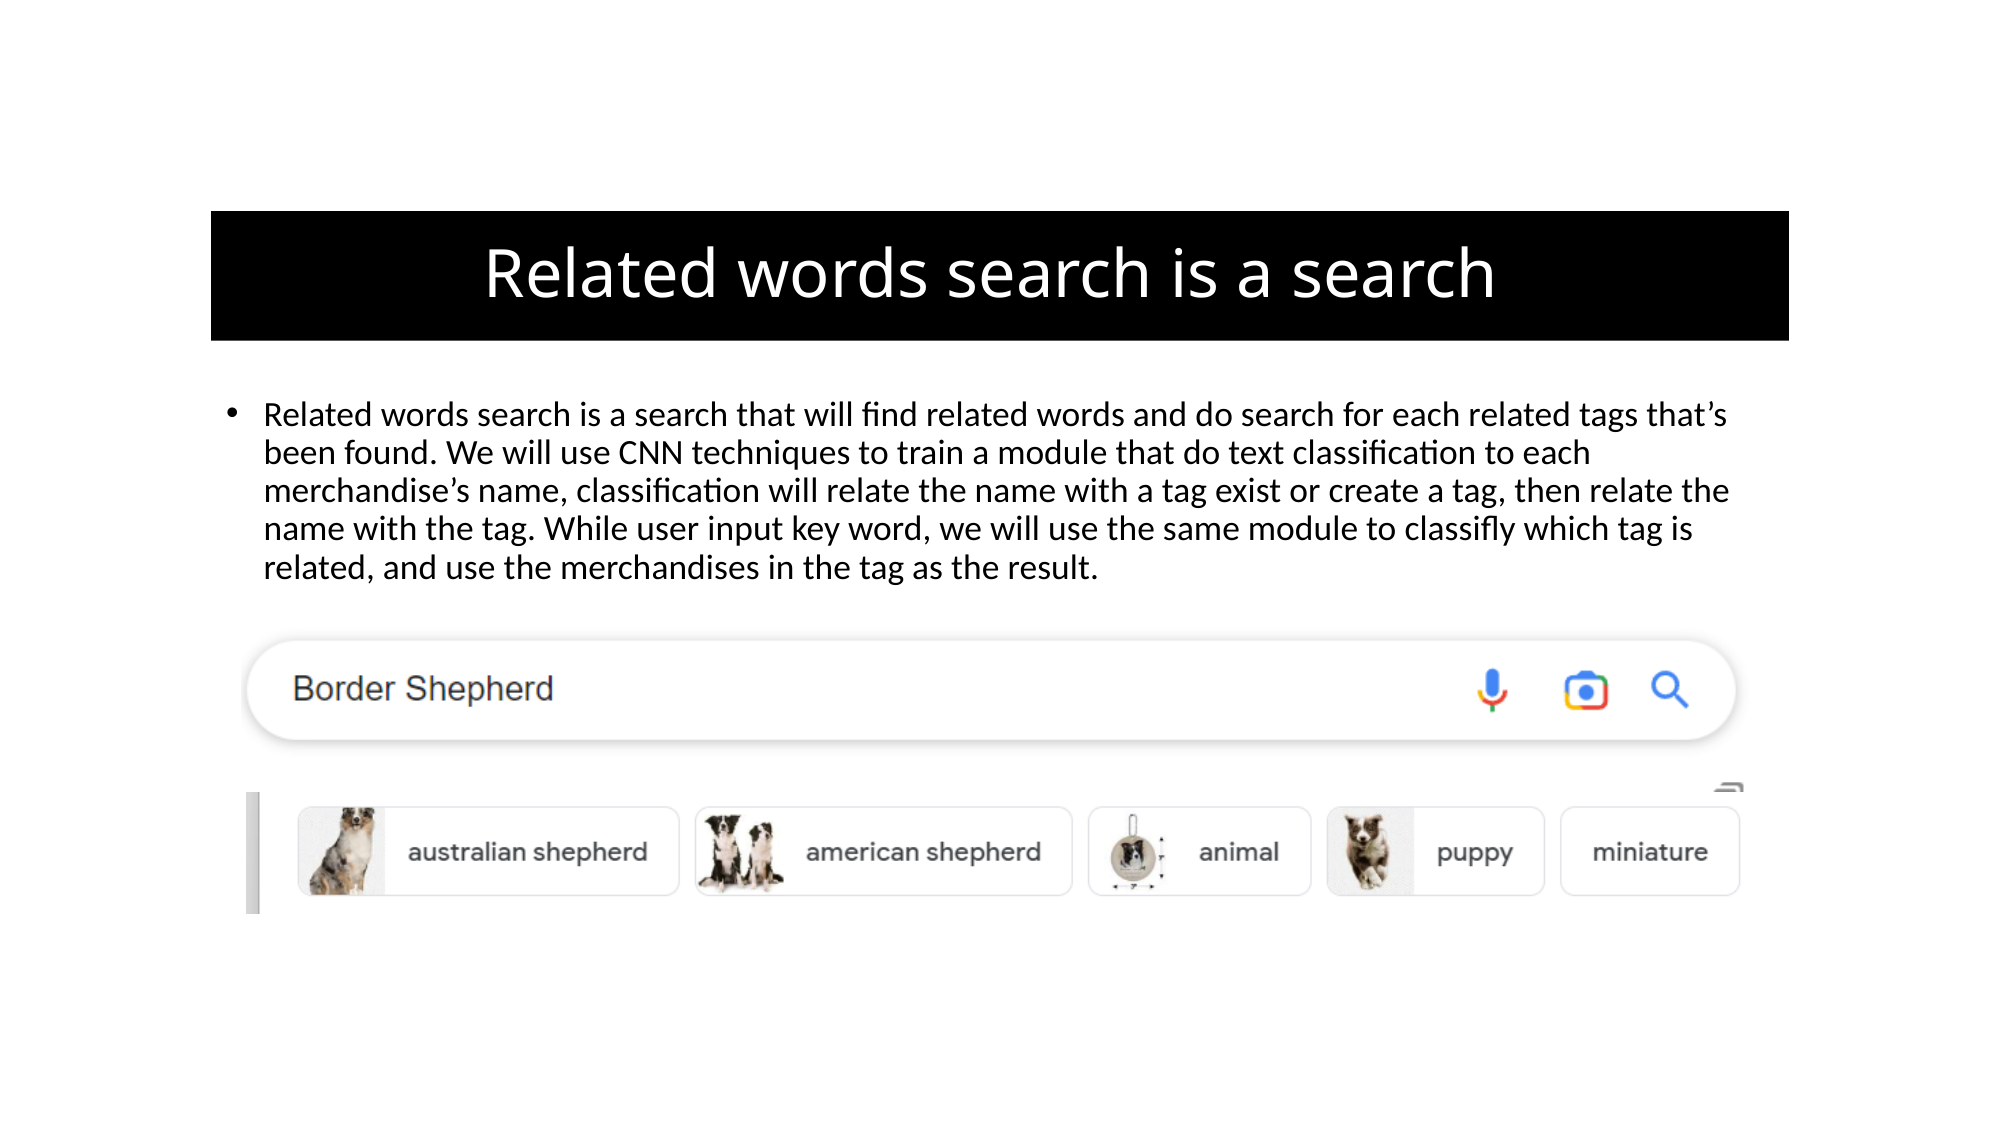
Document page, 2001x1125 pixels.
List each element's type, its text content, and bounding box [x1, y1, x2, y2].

picture [241, 619, 1750, 914]
title Related words search is a search [211, 211, 1789, 341]
list Related words search is a search that will find related words and do search for each related tags that’s been found. We will use CNN techniques to train a module that do text classification to each merchandise’s name, classification will relate the name with a tag exist or create a tag, then relate the name with the tag. While user input key word, we will use the same module to classifly which tag is related, and use the merchandises in the tag as the result. [211, 387, 1789, 640]
